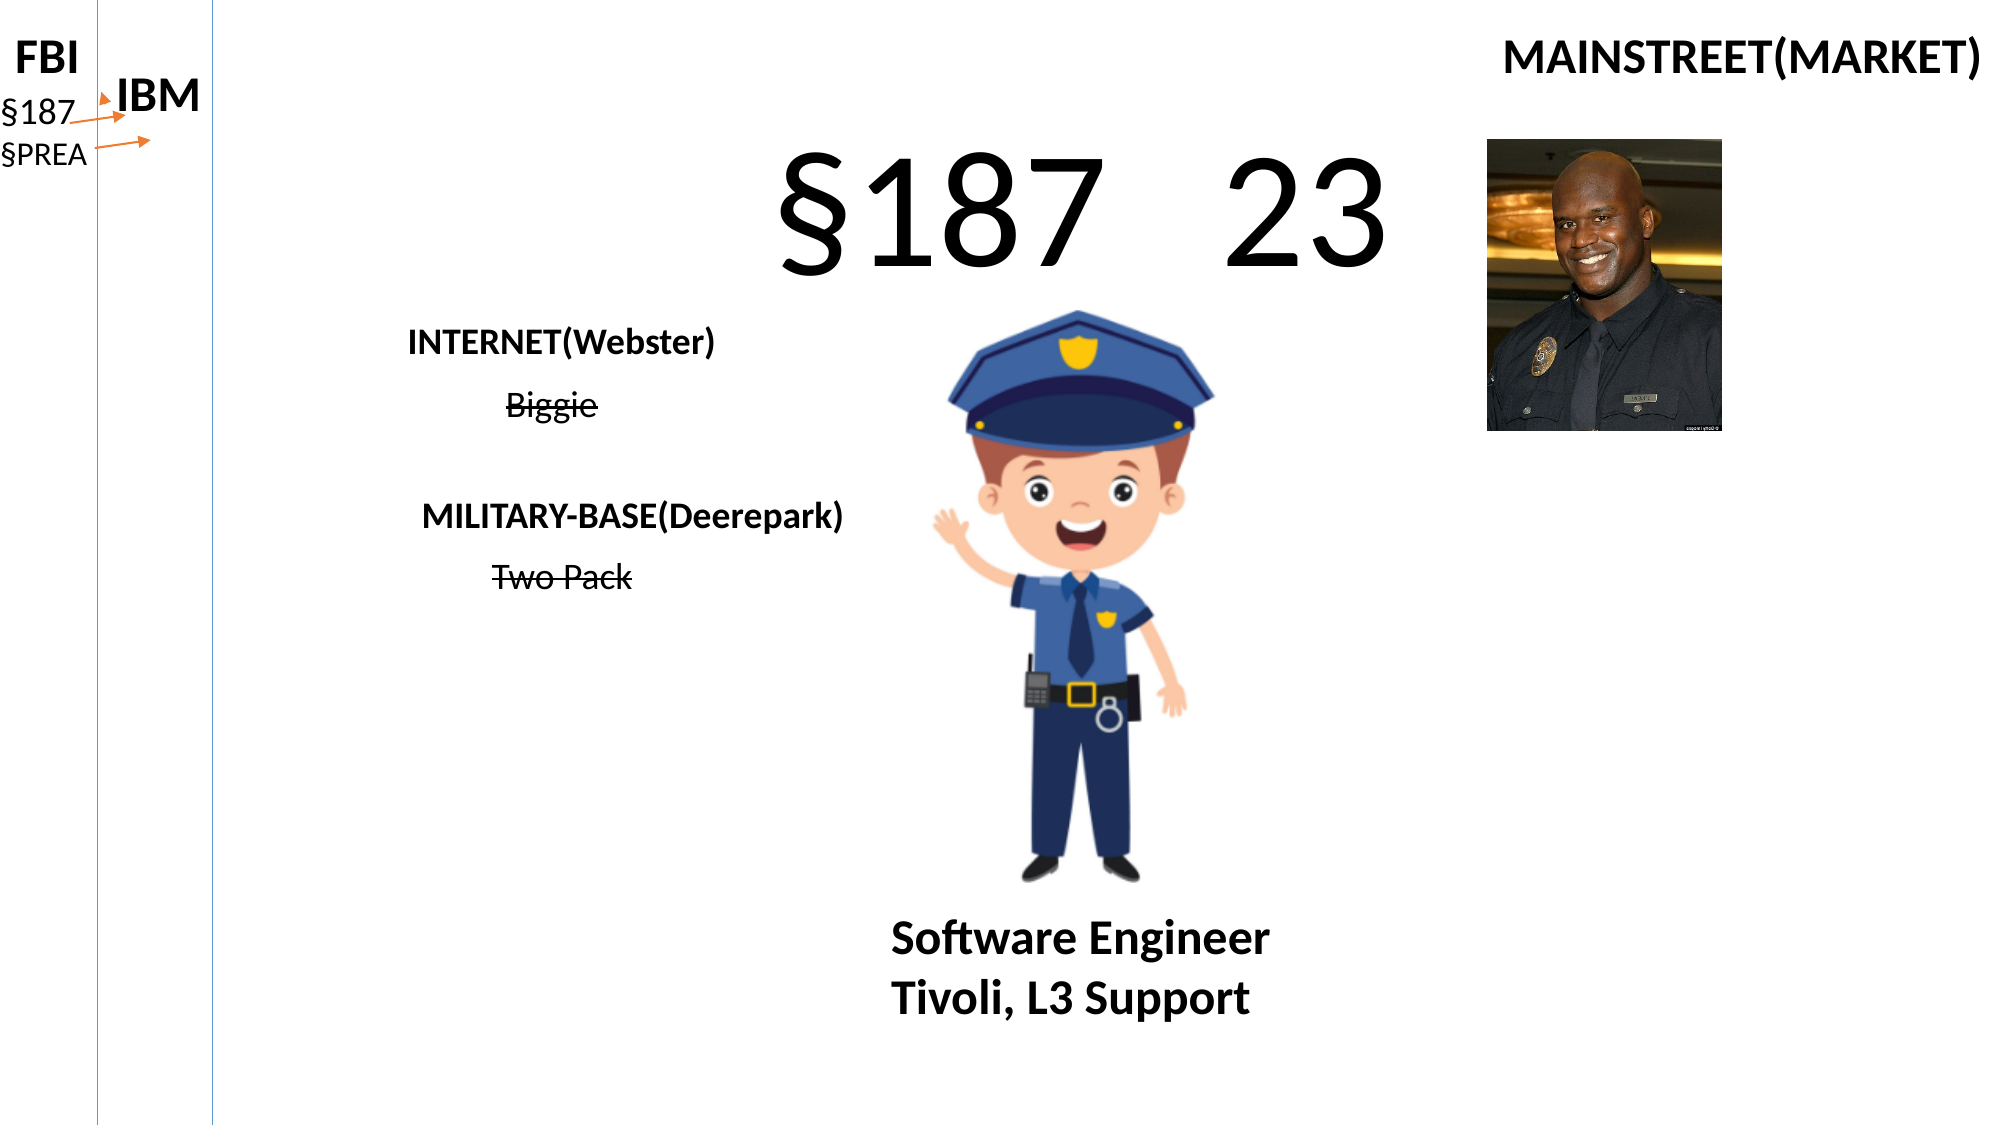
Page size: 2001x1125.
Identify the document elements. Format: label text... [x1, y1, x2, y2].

text_box IBM [101, 54, 212, 130]
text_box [100, 92, 106, 105]
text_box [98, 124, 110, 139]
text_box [69, 115, 126, 124]
text_box FBI [0, 16, 95, 79]
text_box Two Pack [476, 544, 648, 605]
text_box MAINSTREET(MARKET) [1487, 16, 1998, 92]
text_box §187 §PREA [0, 79, 97, 180]
text_box INTERNET(Webster) [392, 309, 732, 370]
text_box IBM [213, 54, 217, 130]
text_box Software Engineer Tivoli, L3 Support [876, 896, 1286, 1032]
text_box §187 23 [756, 92, 1406, 308]
text_box Biggie [491, 372, 613, 433]
picture [894, 309, 1217, 897]
text_box MILITARY-BASE(Deerepark) [406, 483, 860, 544]
text_box §187 §PREA [98, 79, 110, 115]
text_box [94, 139, 151, 149]
picture [1487, 139, 1722, 431]
text_box §187 §PREA [98, 149, 110, 180]
